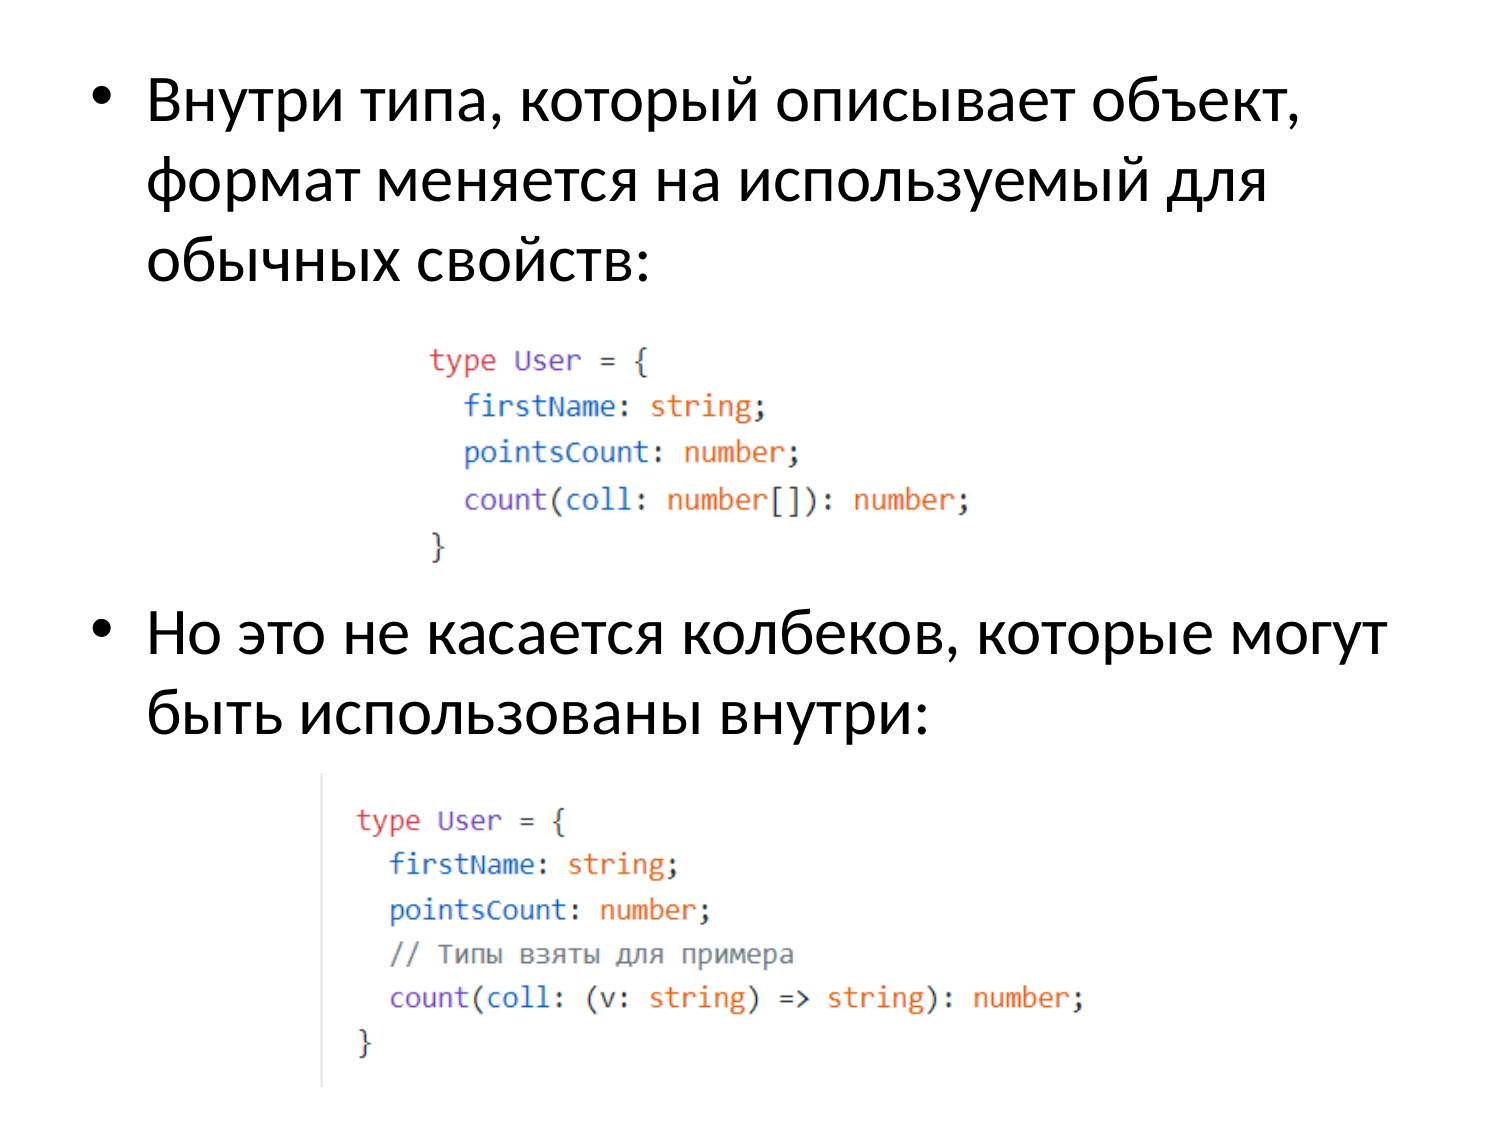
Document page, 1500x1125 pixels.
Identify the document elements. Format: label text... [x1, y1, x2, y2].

list Внутри типа, который описывает объект, формат меняется на используемый для обычных свойств: Но это не касается колбеков, которые могут быть использованы внутри: [75, 46, 1425, 1005]
picture [409, 316, 1020, 587]
picture [316, 773, 1137, 1087]
